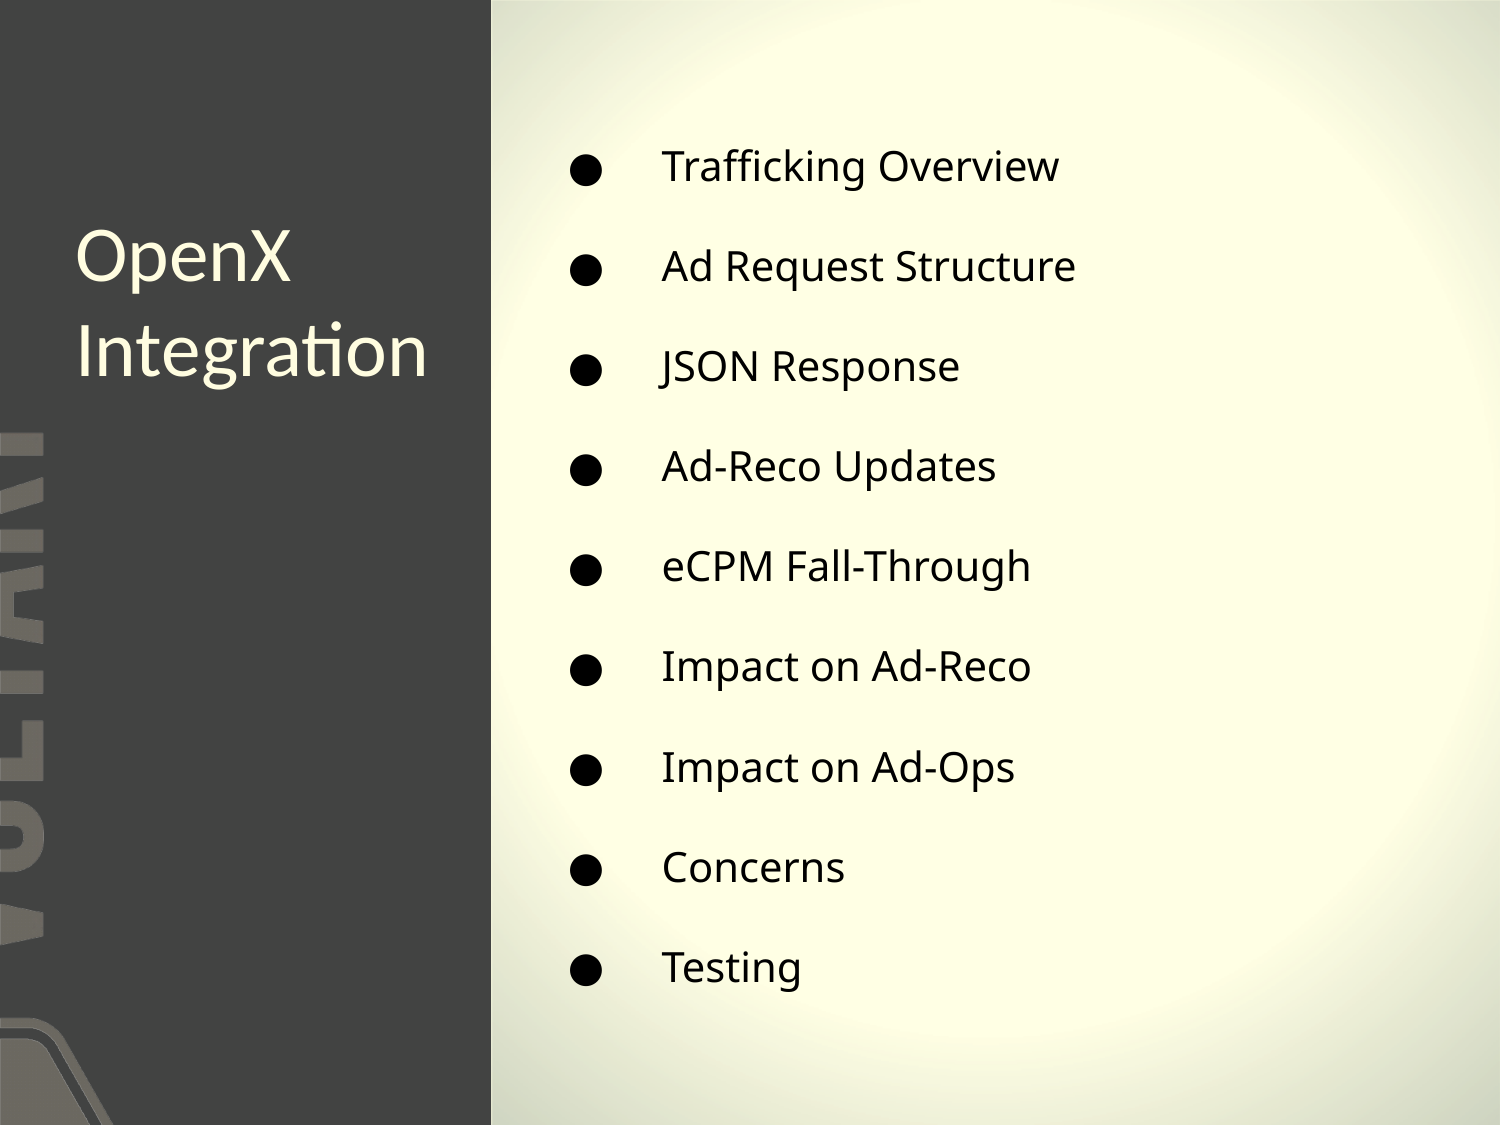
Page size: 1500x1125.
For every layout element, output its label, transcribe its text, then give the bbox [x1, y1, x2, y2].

picture [491, 0, 1500, 1125]
title OpenX Integration [75, 44, 458, 393]
picture [1, 423, 132, 1125]
text_box Trafficking Overview Ad Request Structure JSON Response Ad-Reco Updates eCPM Fall-Through Impact on Ad-Reco Impact on Ad-Ops Concerns Testing [552, 82, 1406, 1007]
